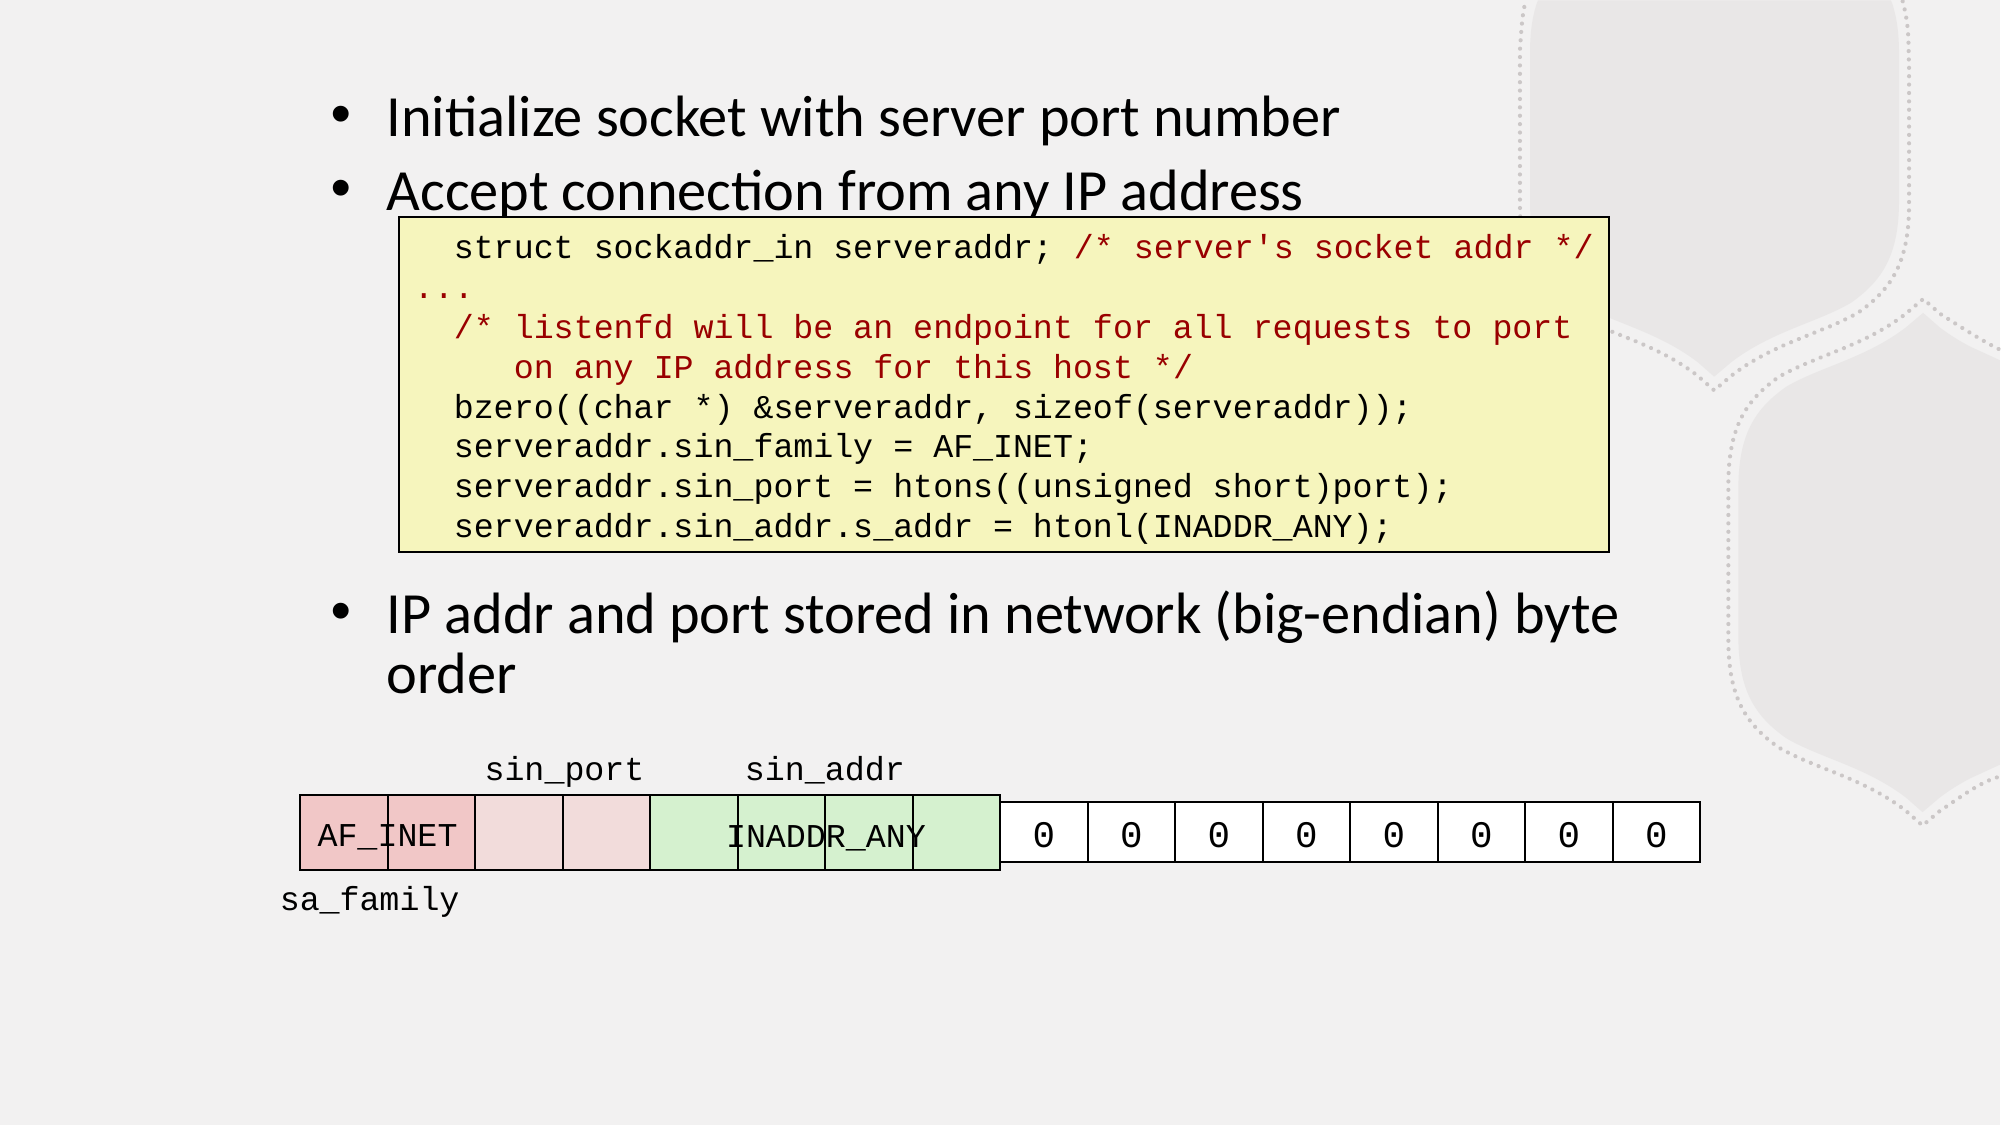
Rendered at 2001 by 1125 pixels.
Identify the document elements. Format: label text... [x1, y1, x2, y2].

text_box 0 [1087, 802, 1175, 863]
text_box INADDR_ANY [711, 806, 941, 862]
text_box [912, 794, 1001, 870]
text_box [825, 795, 912, 806]
text_box sa_family [264, 869, 475, 925]
text_box AF_INET [302, 805, 473, 861]
text_box [825, 862, 912, 870]
text_box 0 [1175, 802, 1262, 863]
text_box 0 [1000, 802, 1087, 863]
text_box Initialize socket with server port number Accept connection from any IP address IP addr and port stored in network (big-endian) byte order [315, 81, 1743, 729]
text_box struct sockaddr_in serveraddr; /* server's socket addr */ ... /* listenfd will be an endpoint for all requests to port on any IP address for this host */ bzero((char *) &serveraddr, sizeof(serveraddr)); serveraddr.sin_family = AF_INET; serveraddr.sin_port = htons((unsigned short)port); serveraddr.sin_addr.s_addr = htonl(INADDR_ANY); [399, 217, 1609, 553]
text_box [300, 794, 387, 869]
text_box [475, 795, 562, 870]
text_box [737, 795, 825, 806]
text_box [650, 794, 737, 870]
text_box 0 [1612, 802, 1701, 863]
text_box [387, 794, 475, 869]
text_box sin_port [469, 739, 660, 795]
text_box sin_addr [730, 739, 920, 795]
text_box 0 [1437, 802, 1525, 863]
text_box 0 [1262, 802, 1350, 863]
text_box [737, 862, 825, 870]
text_box 0 [1350, 802, 1437, 863]
text_box 0 [1525, 802, 1612, 863]
text_box [562, 795, 650, 870]
